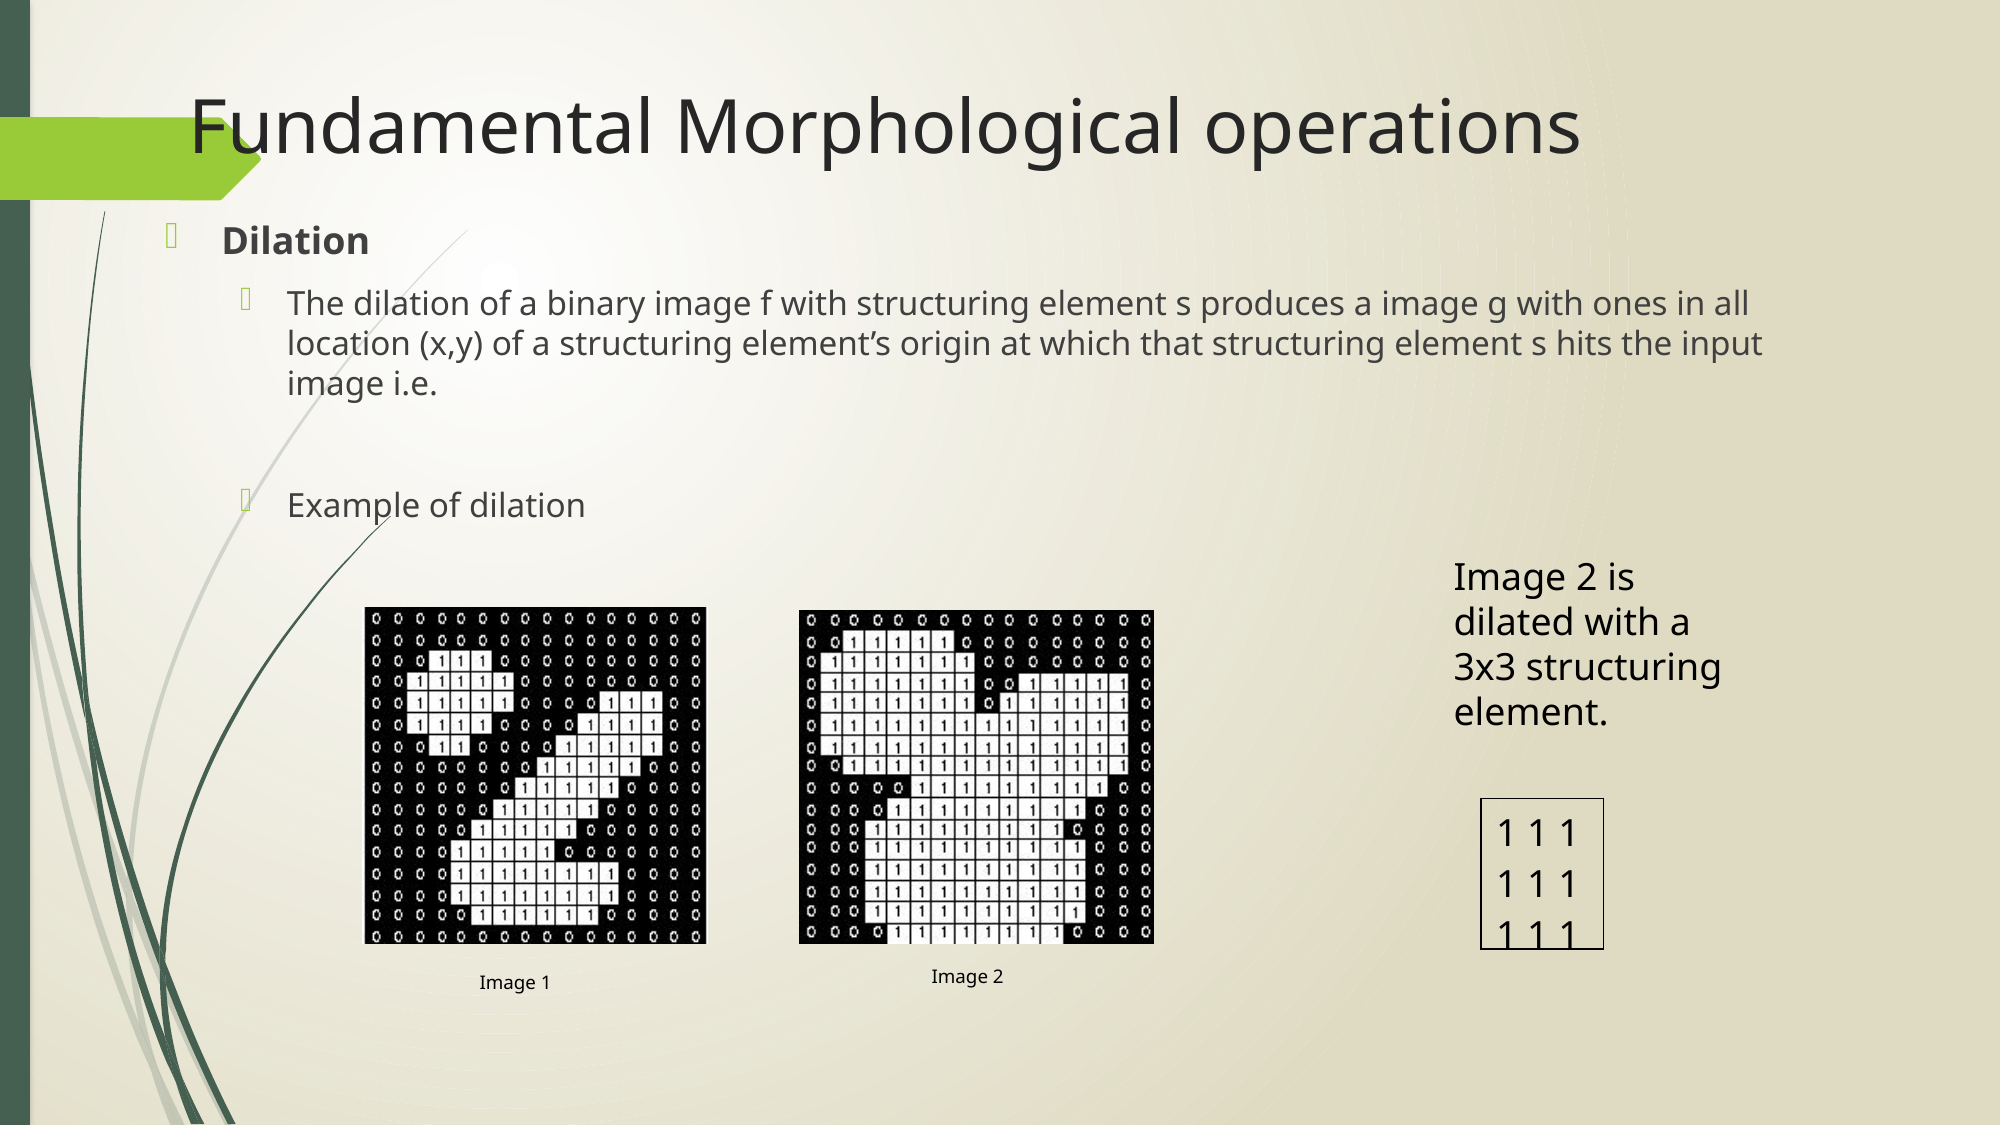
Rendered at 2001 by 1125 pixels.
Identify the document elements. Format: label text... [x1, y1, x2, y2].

picture [799, 610, 1154, 944]
text_box Image 2 is dilated with a 3x3 structuring element. [1438, 545, 1773, 740]
table_header 1 1 1 1 1 1 1 1 1 [1482, 799, 1603, 948]
text_box Image 2 [916, 957, 1179, 995]
text_box Image 1 [464, 963, 695, 1001]
picture [362, 607, 709, 945]
title Fundamental Morphological operations [173, 70, 1890, 218]
